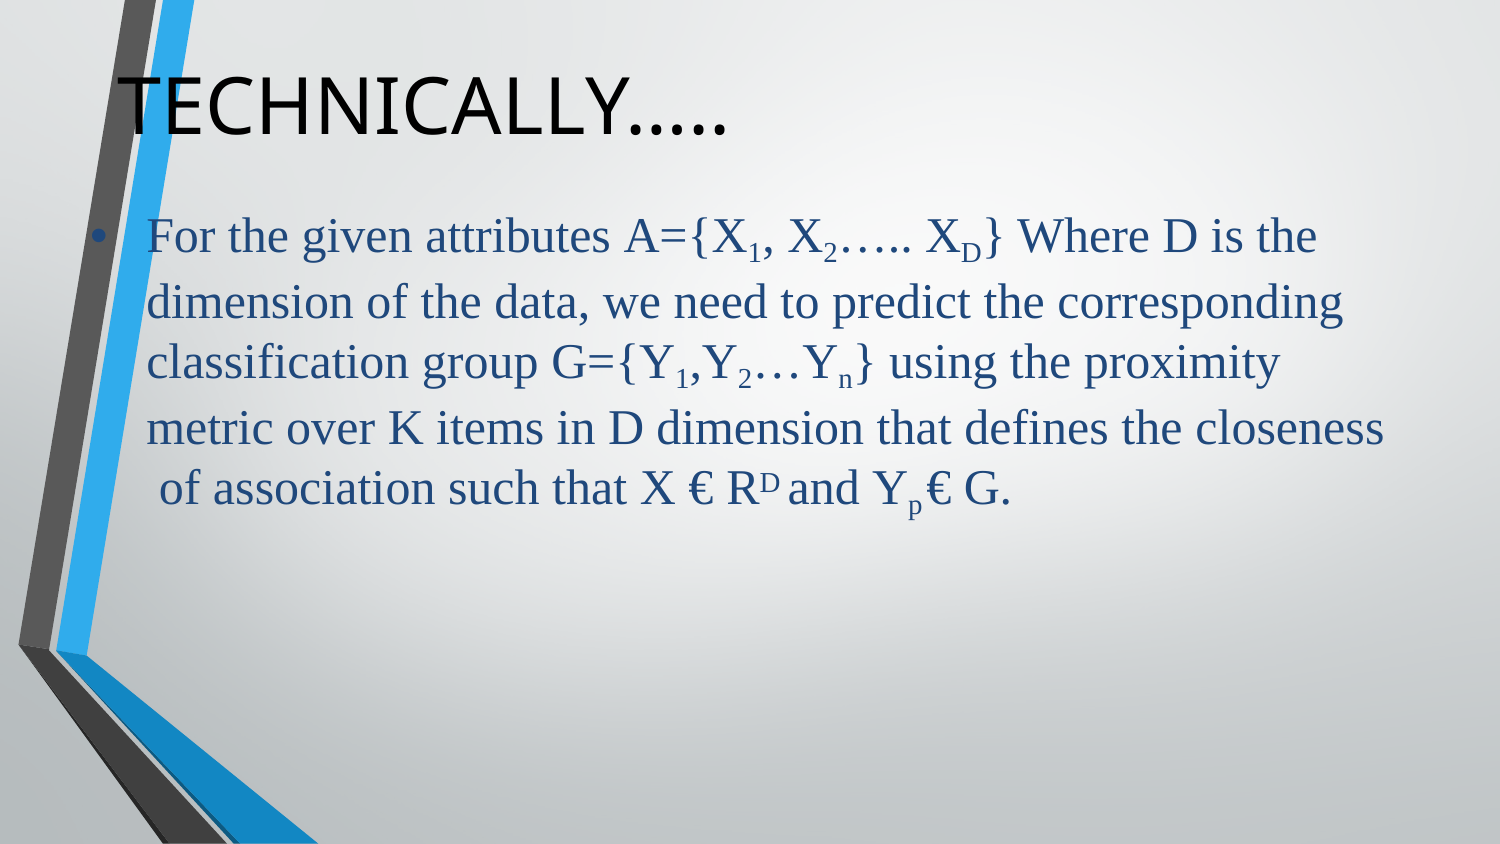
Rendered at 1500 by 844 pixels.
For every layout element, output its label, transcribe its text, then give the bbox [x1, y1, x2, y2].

title TECHNICALLY….. [87, 29, 759, 173]
text_box For the given attributes A={X1, X2….. XD} Where D is the dimension of the data, we need to predict the corresponding classification group G={Y1,Y2…Yn} using the proximity metric over K items in D dimension that defines the closeness of association such that X € RD and Yp € G. [87, 200, 1386, 520]
